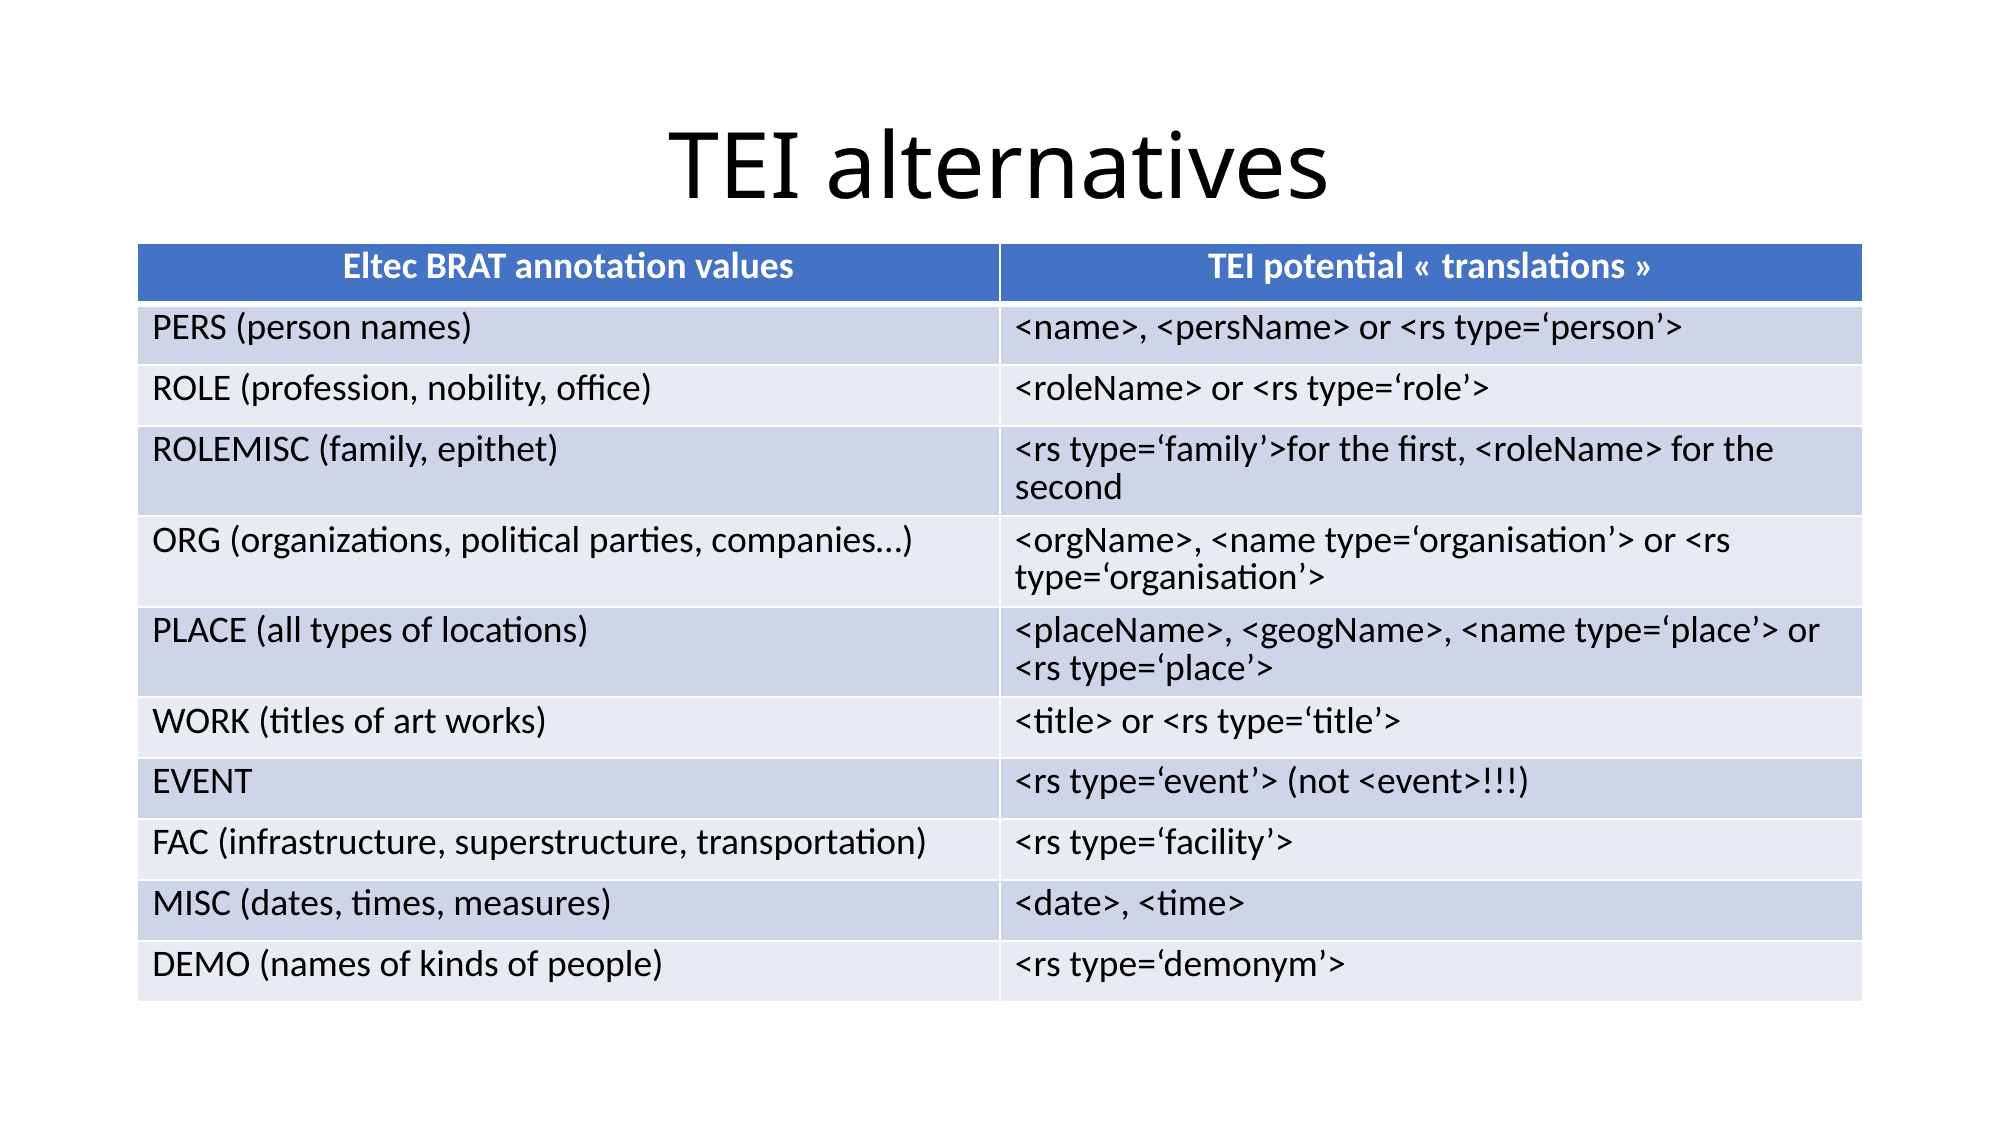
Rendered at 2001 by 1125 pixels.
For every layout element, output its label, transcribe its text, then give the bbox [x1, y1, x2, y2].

table_cell PLACE (all types of locations) [138, 608, 999, 696]
title TEI alternatives [137, 59, 1863, 242]
table_cell WORK (titles of art works) [138, 698, 999, 757]
table_cell ORG (organizations, political parties, companies…) [138, 517, 999, 606]
table_cell ROLE (profession, nobility, office) [138, 366, 999, 425]
table_cell MISC (dates, times, measures) [138, 881, 999, 940]
table_cell <roleName> or <rs type=‘role’> [1001, 366, 1862, 425]
table_cell <name>, <persName> or <rs type=‘person’> [1001, 307, 1862, 364]
table_cell <orgName>, <name type=‘organisation’> or <rs type=‘organisation’> [1001, 517, 1862, 606]
table_cell PERS (person names) [138, 307, 999, 364]
table_cell <rs type=‘demonym’> [1001, 942, 1862, 1001]
table_cell <rs type=‘event’> (not <event>!!!) [1001, 759, 1862, 818]
table_cell FAC (infrastructure, superstructure, transportation) [138, 820, 999, 879]
table_header Eltec BRAT annotation values [138, 244, 999, 301]
table_cell ROLEMISC (family, epithet) [138, 427, 999, 515]
table_cell EVENT [138, 759, 999, 818]
table_header TEI potential « translations » [1001, 244, 1862, 301]
table_cell <rs type=‘family’>for the first, <roleName> for the second [1001, 427, 1862, 515]
table_cell <date>, <time> [1001, 881, 1862, 940]
table_cell <rs type=‘facility’> [1001, 820, 1862, 879]
table_cell <placeName>, <geogName>, <name type=‘place’> or <rs type=‘place’> [1001, 608, 1862, 696]
table_cell <title> or <rs type=‘title’> [1001, 698, 1862, 757]
table_cell DEMO (names of kinds of people) [138, 942, 999, 1001]
